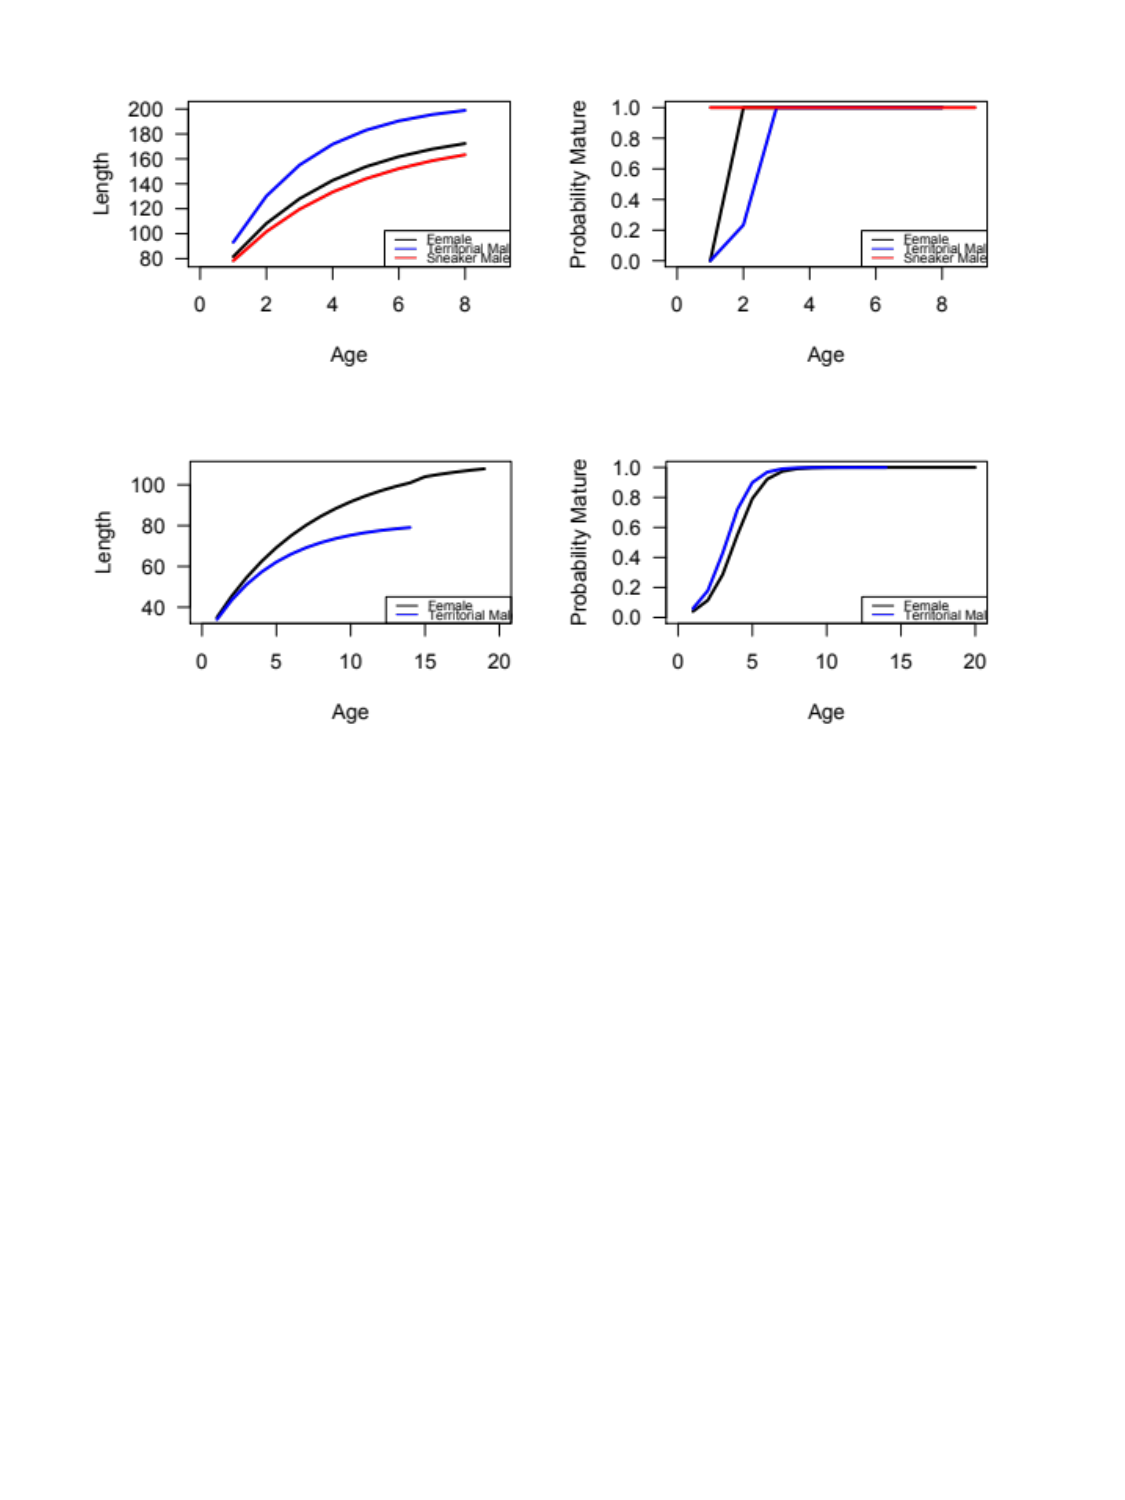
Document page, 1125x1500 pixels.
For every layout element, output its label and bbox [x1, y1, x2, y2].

picture [86, 0, 1037, 1141]
